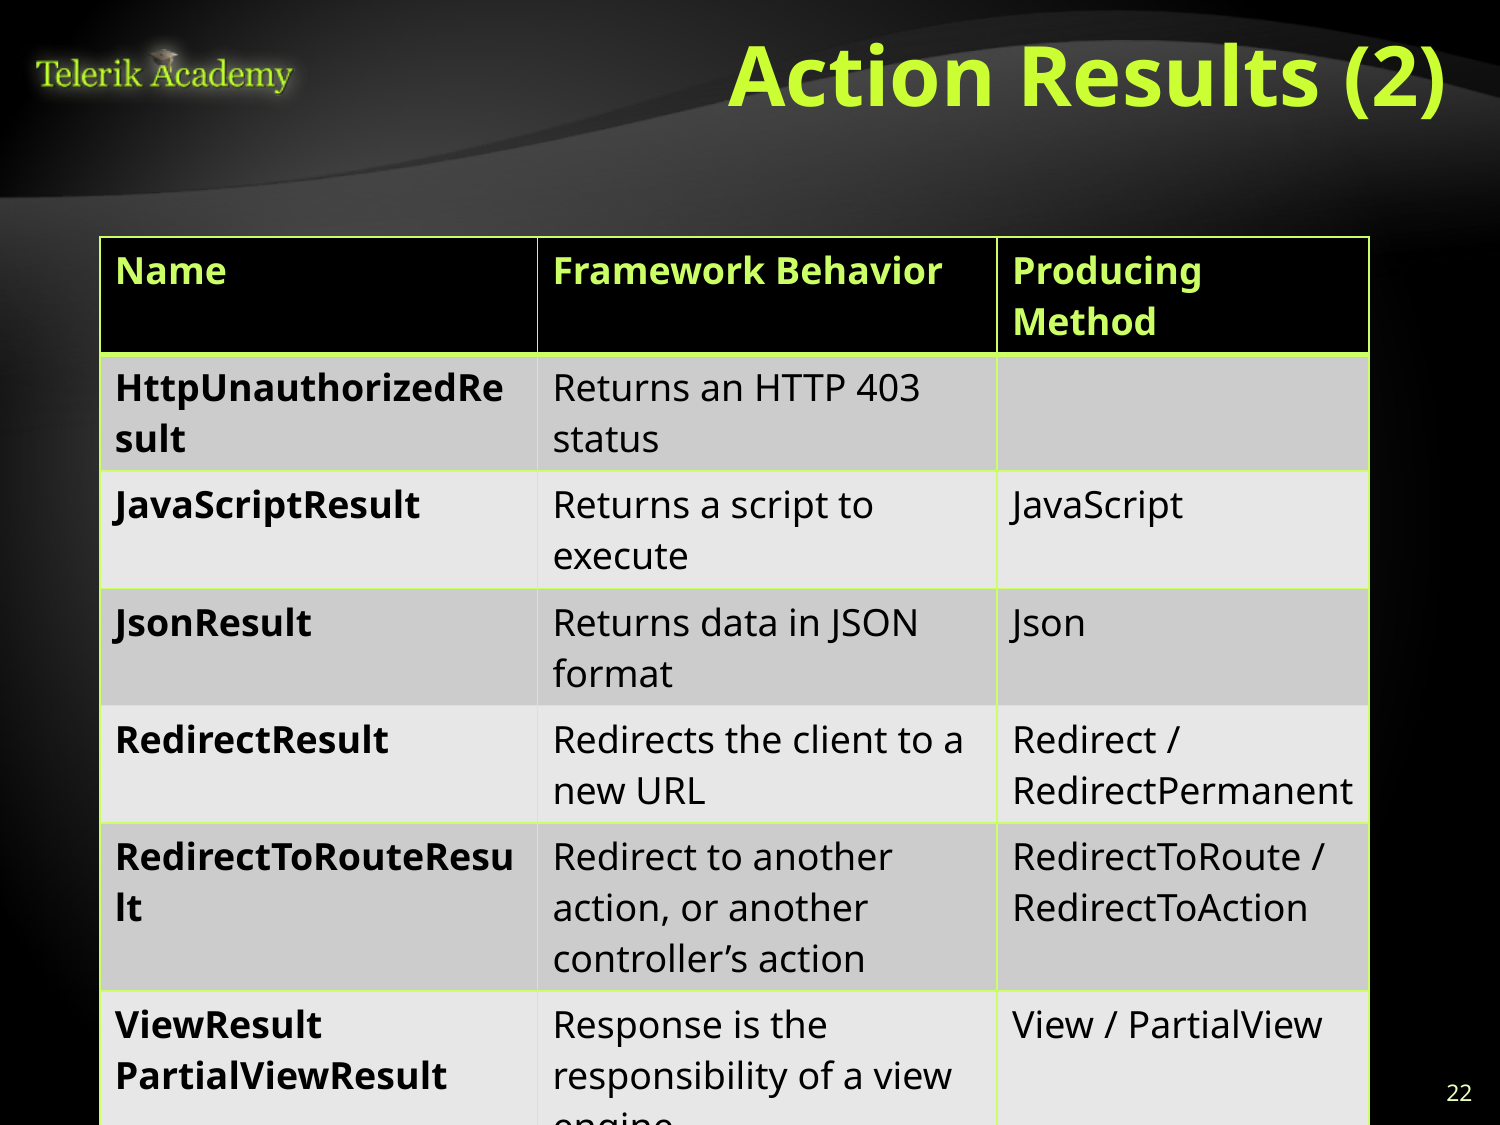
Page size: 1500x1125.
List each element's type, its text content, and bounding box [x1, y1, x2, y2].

table_cell RedirectToRouteResult [101, 824, 537, 990]
table_cell RedirectToRoute / RedirectToAction [998, 824, 1368, 990]
table_cell Returns a script to execute [538, 472, 996, 588]
table_cell JsonResult [101, 589, 537, 705]
table_cell Json [998, 589, 1368, 705]
table_header Producing Method [998, 238, 1368, 352]
table_cell View / PartialView [998, 992, 1368, 1125]
table_cell Redirect to another action, or another controller’s action [538, 824, 996, 990]
table_header Name [101, 238, 537, 352]
table_cell ViewResult PartialViewResult [101, 992, 537, 1125]
table_cell Returns data in JSON format [538, 589, 996, 705]
table_cell Returns an HTTP 403 status [538, 357, 996, 470]
table_cell Redirects the client to a new URL [538, 706, 996, 822]
table_header Framework Behavior [538, 238, 996, 352]
table_cell Response is the responsibility of a view engine [538, 992, 996, 1125]
table_cell JavaScriptResult [101, 472, 537, 588]
table_cell HttpUnauthorizedResult [101, 357, 537, 470]
slide_number 22 [1412, 1074, 1488, 1113]
table_cell JavaScript [998, 472, 1368, 588]
picture [0, 0, 1500, 1125]
title Action Results (2) [300, 12, 1463, 150]
table_cell Redirect / RedirectPermanent [998, 706, 1368, 822]
table_cell RedirectResult [101, 706, 537, 822]
table_cell [998, 357, 1368, 470]
